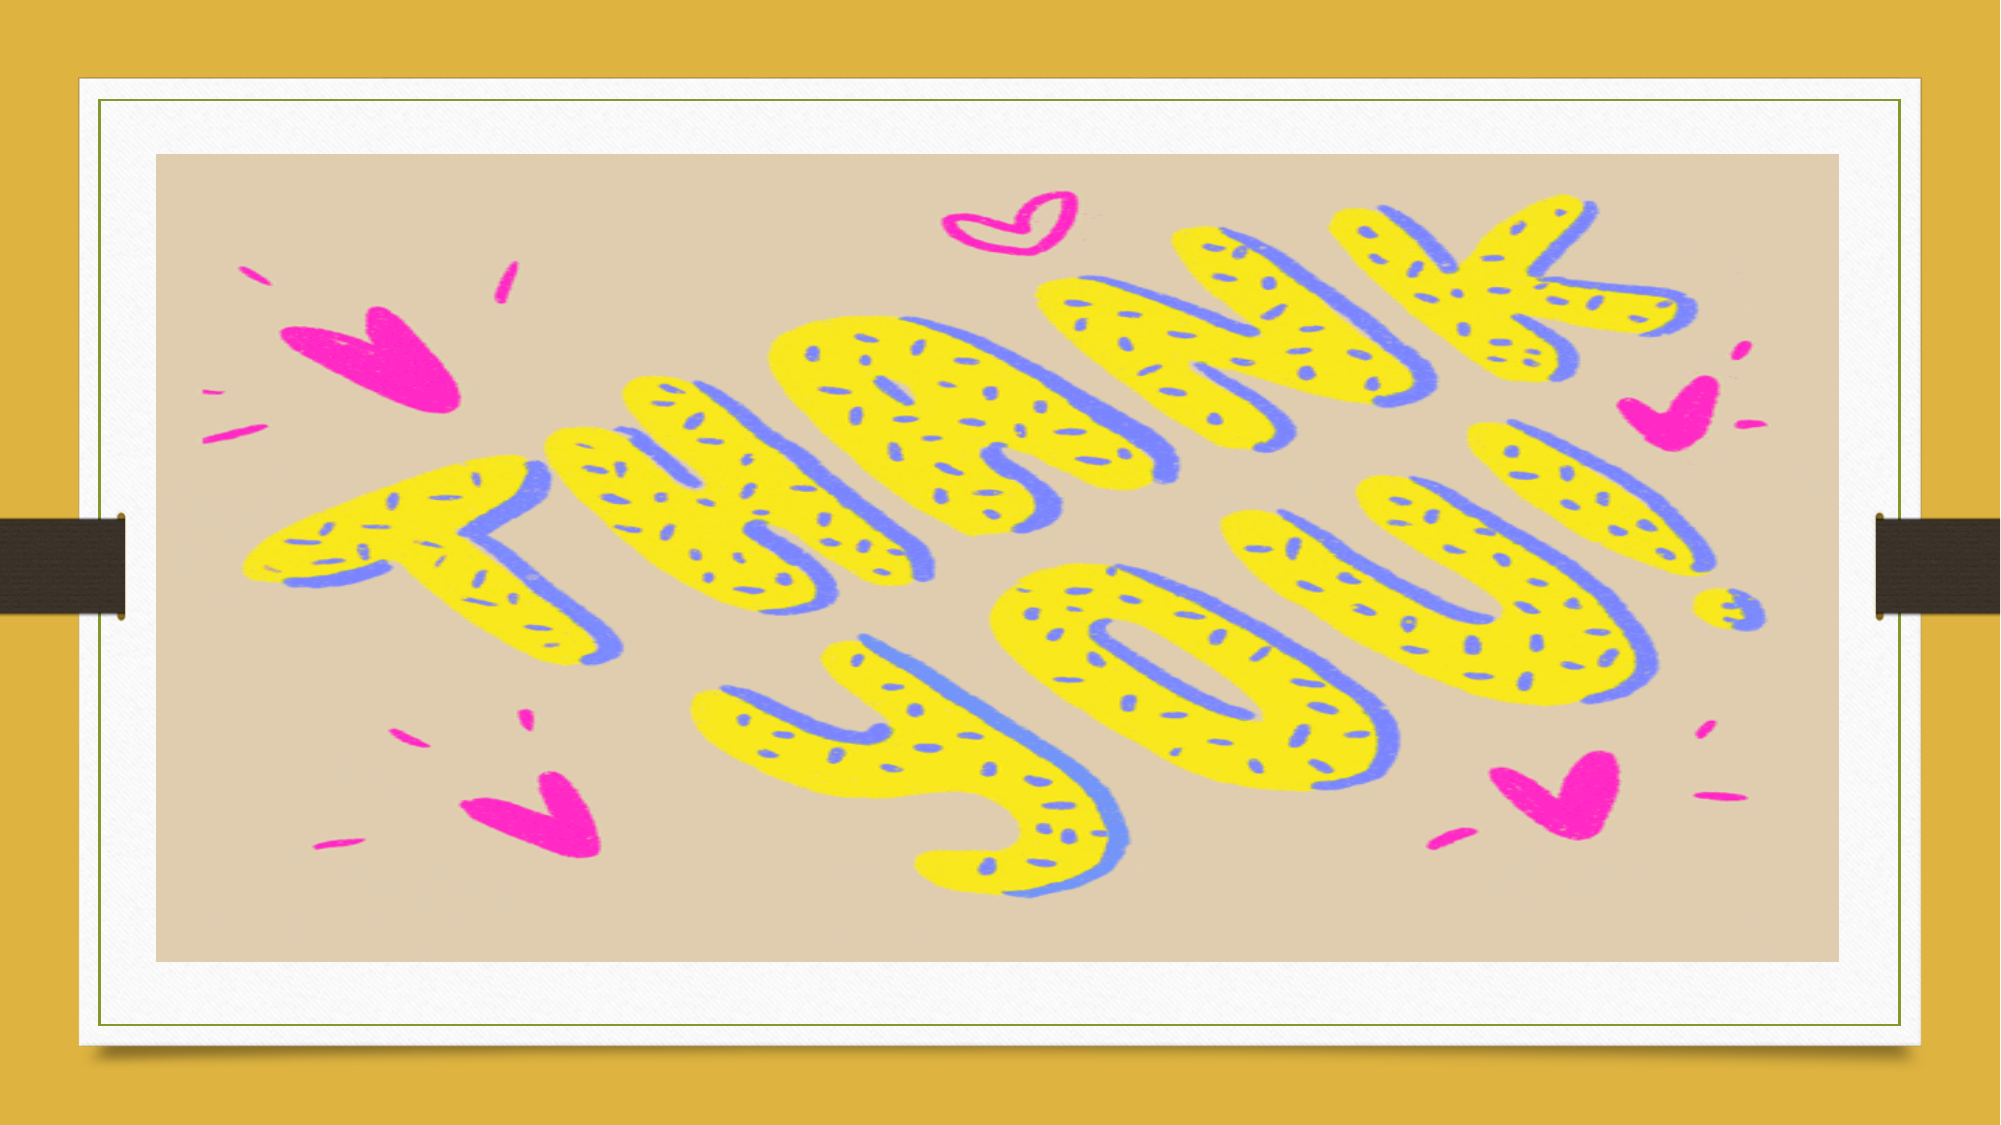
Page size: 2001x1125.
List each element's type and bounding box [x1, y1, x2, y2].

picture [0, 0, 2001, 1125]
list [155, 154, 1840, 962]
